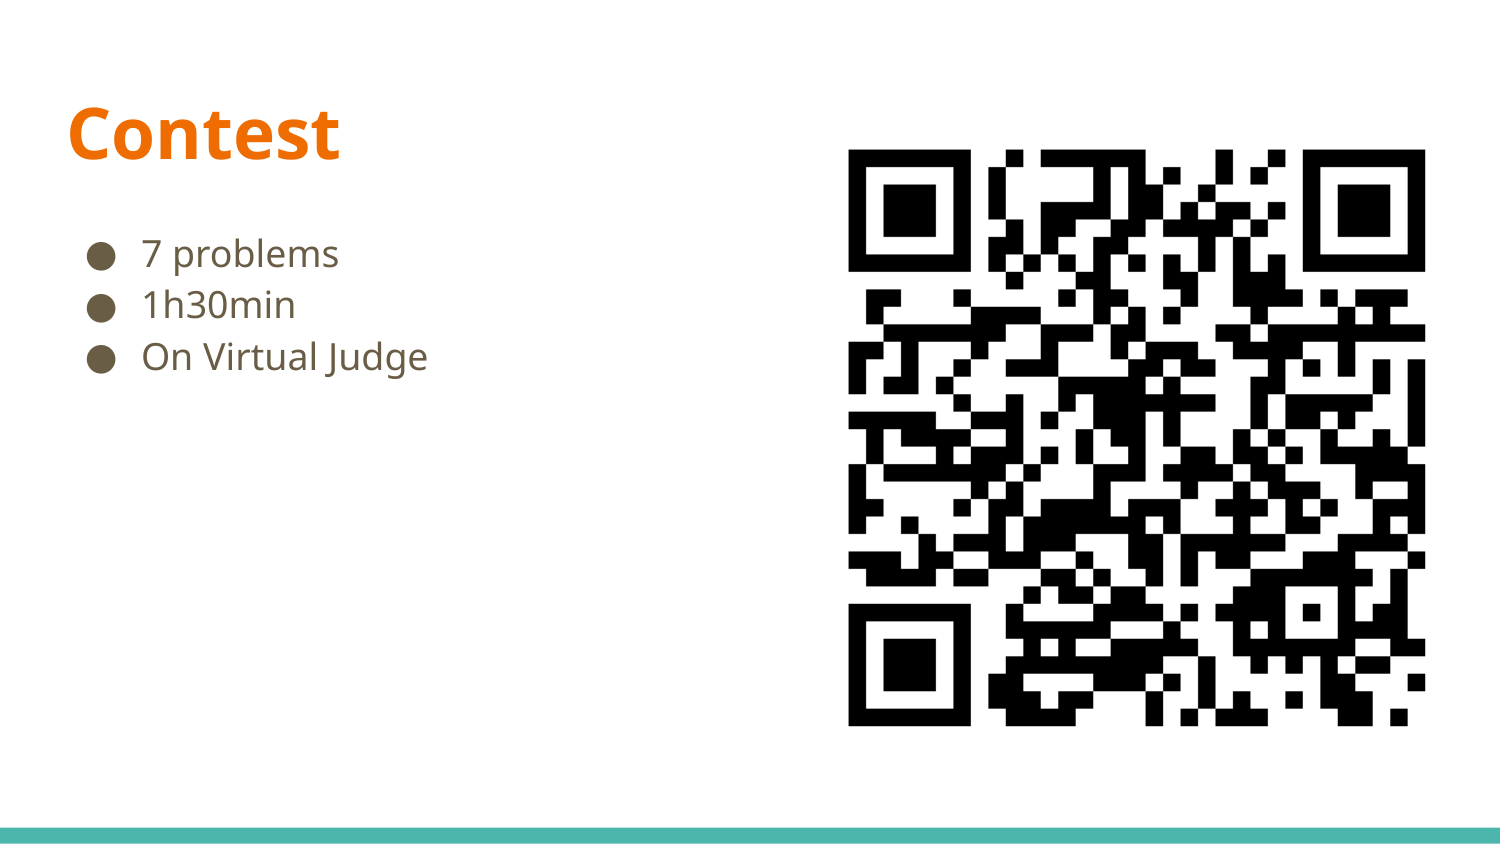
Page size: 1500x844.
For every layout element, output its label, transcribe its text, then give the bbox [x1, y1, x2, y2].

picture [825, 125, 1450, 750]
title Contest [51, 72, 1449, 189]
list 7 problems 1h30min On Virtual Judge [51, 207, 820, 750]
